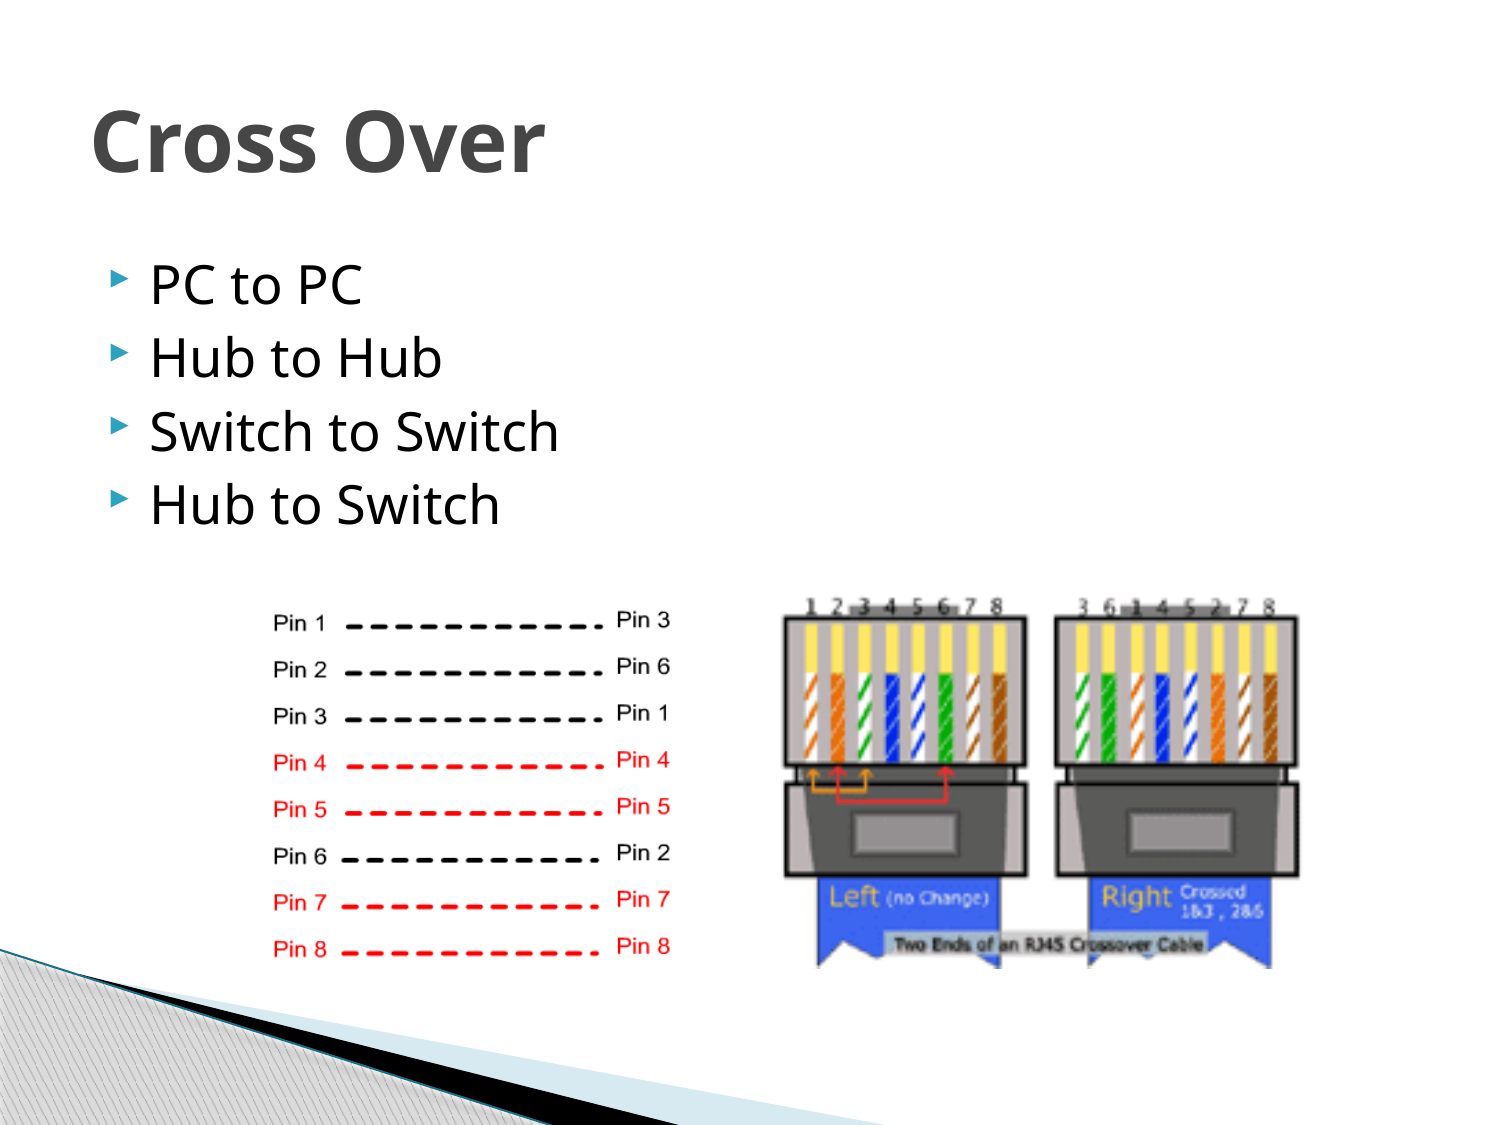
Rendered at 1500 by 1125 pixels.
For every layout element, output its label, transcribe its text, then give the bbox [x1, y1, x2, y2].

list PC to PC Hub to Hub Switch to Switch Hub to Switch [75, 243, 1425, 986]
title Cross Over [75, 45, 1425, 233]
picture [249, 599, 693, 967]
picture [774, 574, 1326, 969]
